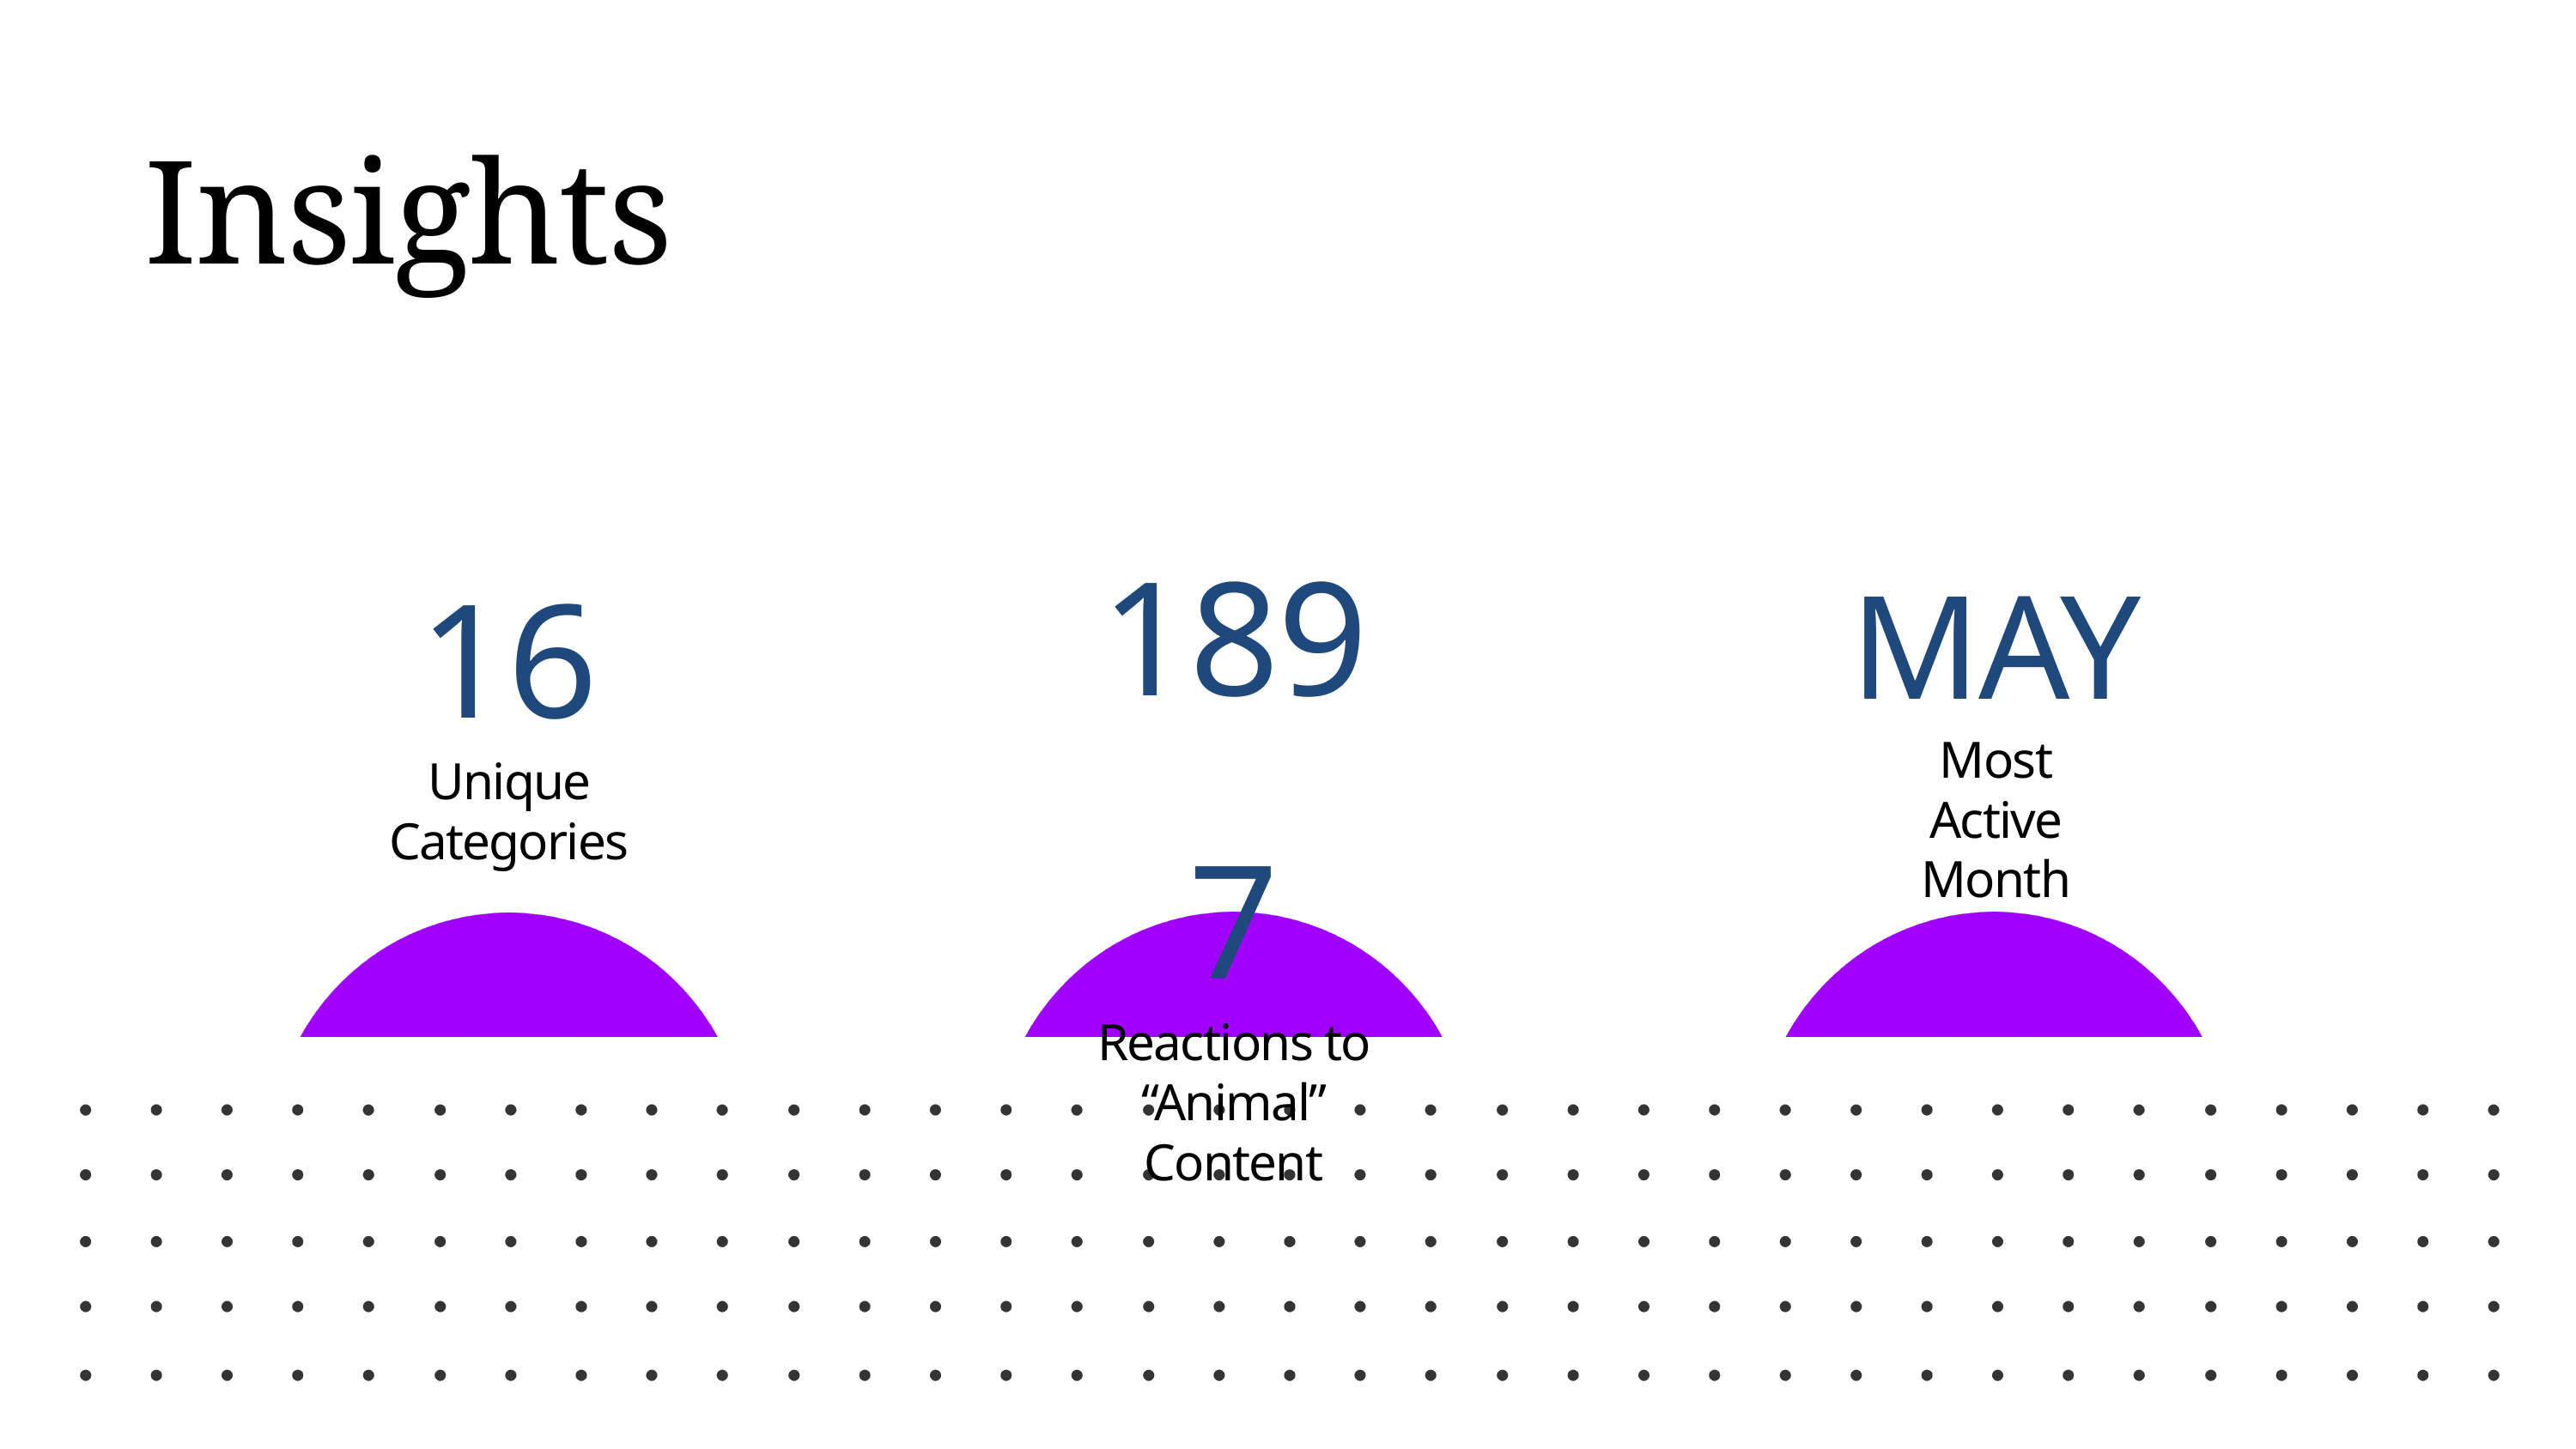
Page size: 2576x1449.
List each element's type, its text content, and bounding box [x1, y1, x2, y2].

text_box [72, 1099, 2504, 1385]
text_box MAY Most Active Month [1645, 470, 2348, 908]
picture [1784, 912, 2204, 1037]
picture [1024, 912, 1443, 1037]
picture [299, 912, 719, 1037]
text_box 16 Unique Categories [333, 465, 684, 870]
text_box 1897 Reactions to “Animal” Content [1058, 444, 1409, 911]
text_box 1897 Reactions to “Animal” Content [1058, 1044, 1409, 1099]
text_box Insights [144, 121, 799, 294]
